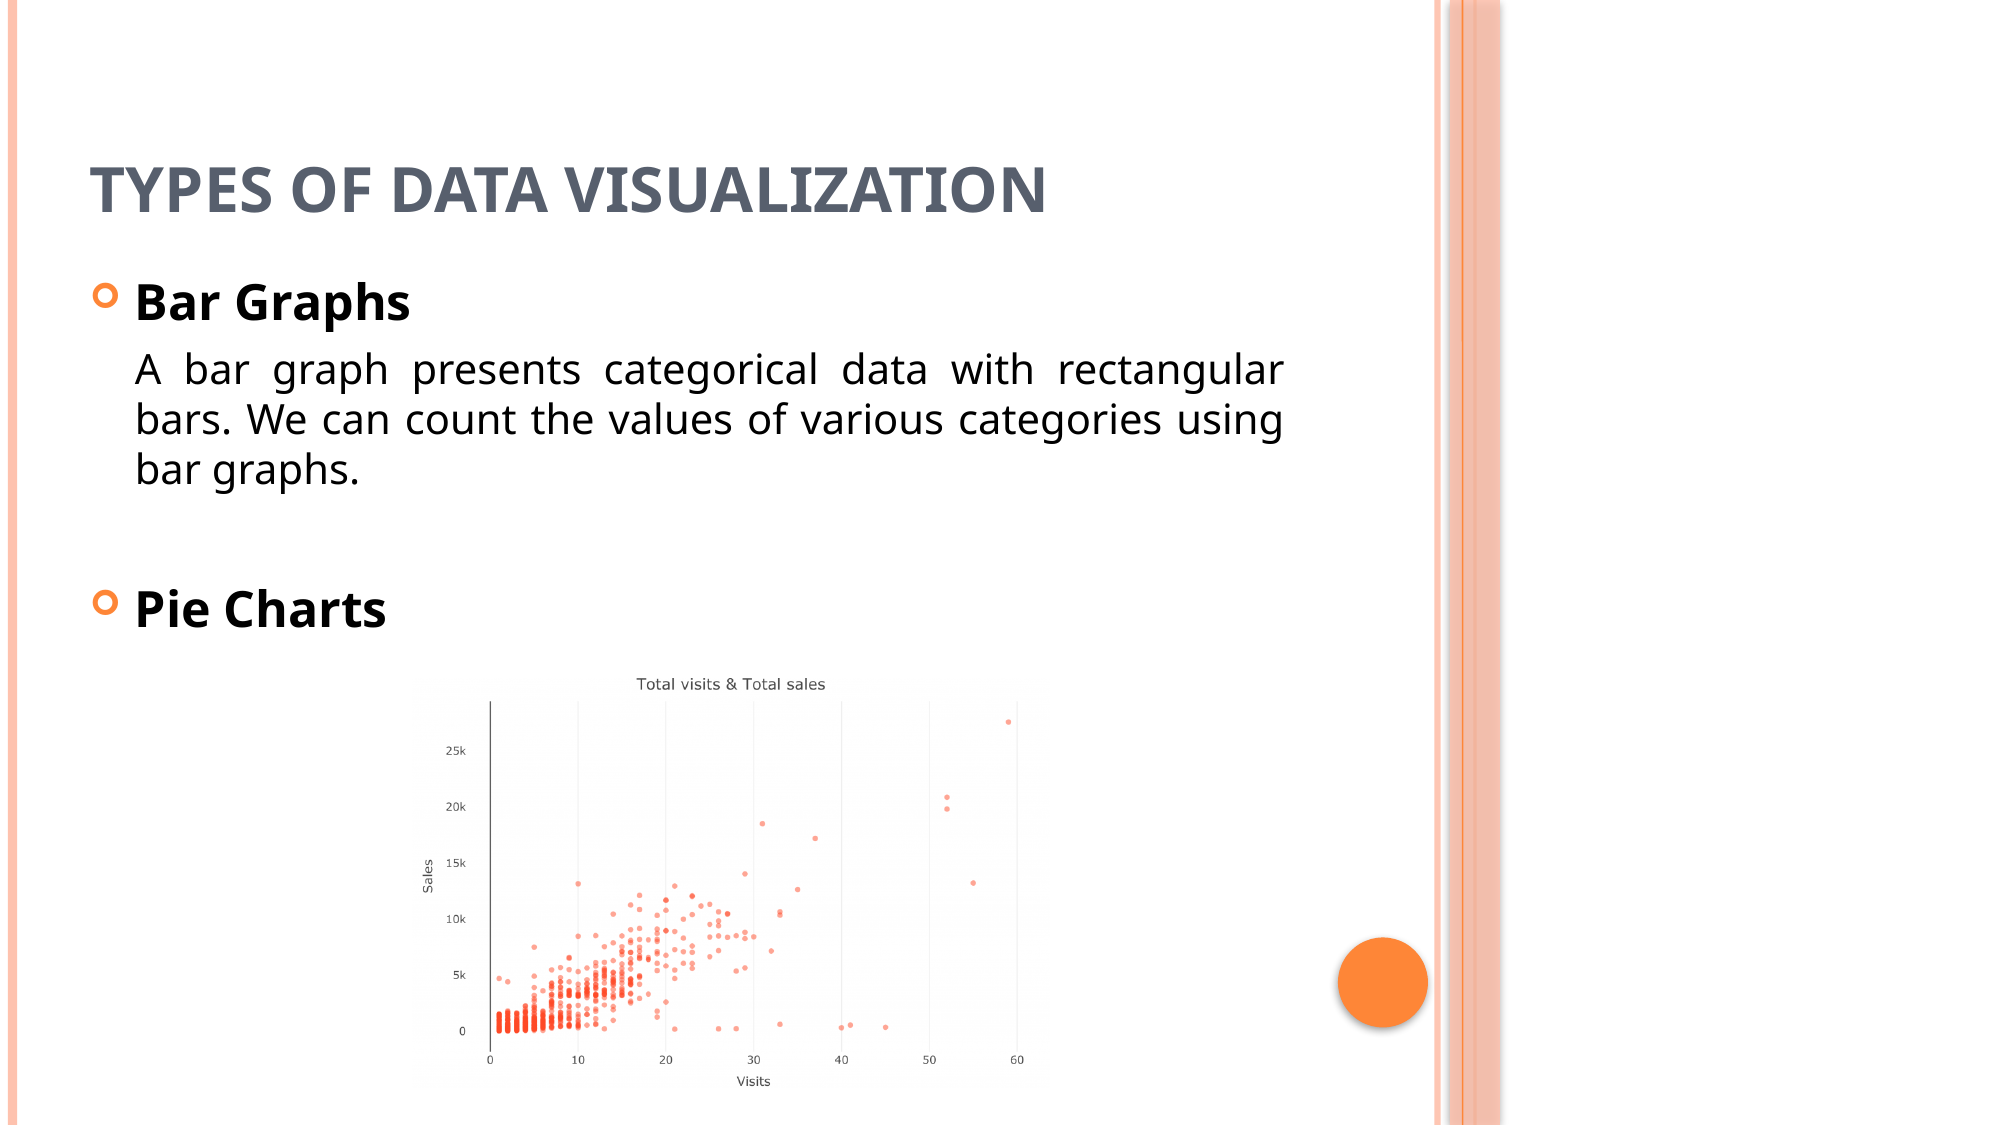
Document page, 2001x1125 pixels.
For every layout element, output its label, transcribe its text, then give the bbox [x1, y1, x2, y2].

title Types of Data Visualization [75, 45, 1300, 233]
list Bar Graphs A bar graph presents categorical data with rectangular bars. We can count the values of various categories using bar graphs. Pie Charts [75, 262, 1300, 1062]
picture [411, 678, 1129, 1088]
